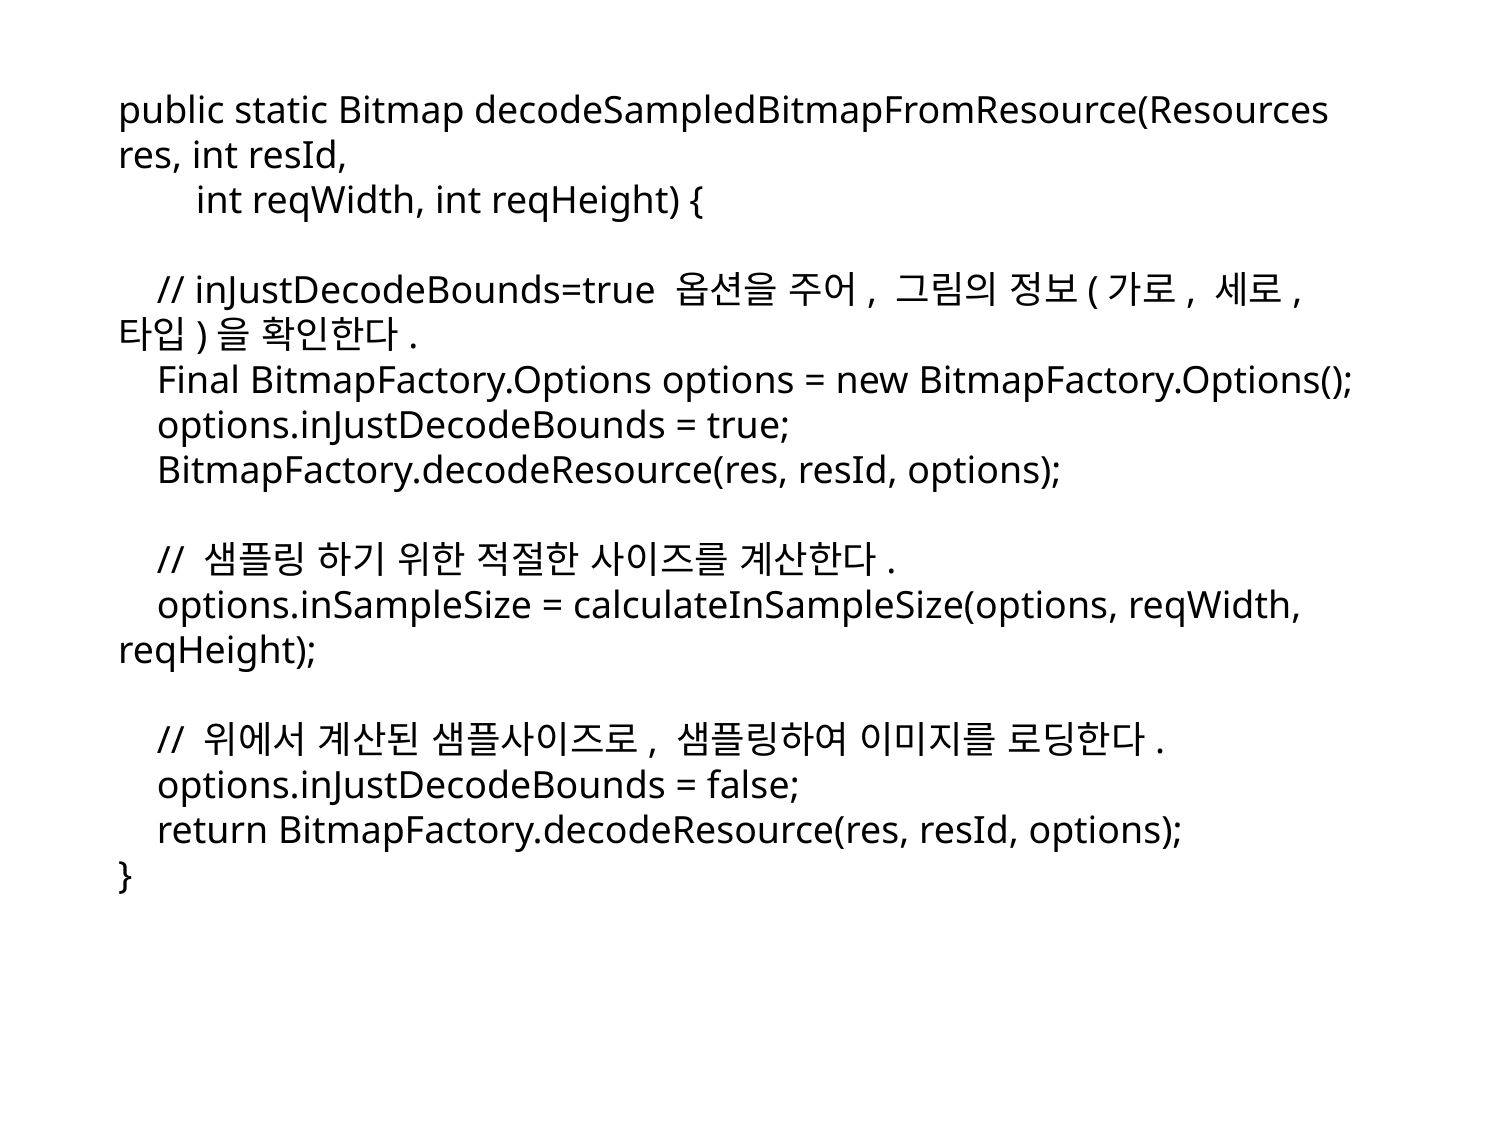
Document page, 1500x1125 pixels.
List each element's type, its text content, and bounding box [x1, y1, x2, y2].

list public static Bitmap decodeSampledBitmapFromResource(Resources res, int resId, int reqWidth, int reqHeight) { // inJustDecodeBounds=true 옵션을 주어, 그림의 정보(가로, 세로, 타입)을 확인한다. Final BitmapFactory.Options options = new BitmapFactory.Options(); options.inJustDecodeBounds = true; BitmapFactory.decodeResource(res, resId, options); // 샘플링 하기 위한 적절한 사이즈를 계산한다. options.inSampleSize = calculateInSampleSize(options, reqWidth, reqHeight); // 위에서 계산된 샘플사이즈로, 샘플링하여 이미지를 로딩한다. options.inJustDecodeBounds = false; return BitmapFactory.decodeResource(res, resId, options); } [103, 78, 1397, 1014]
